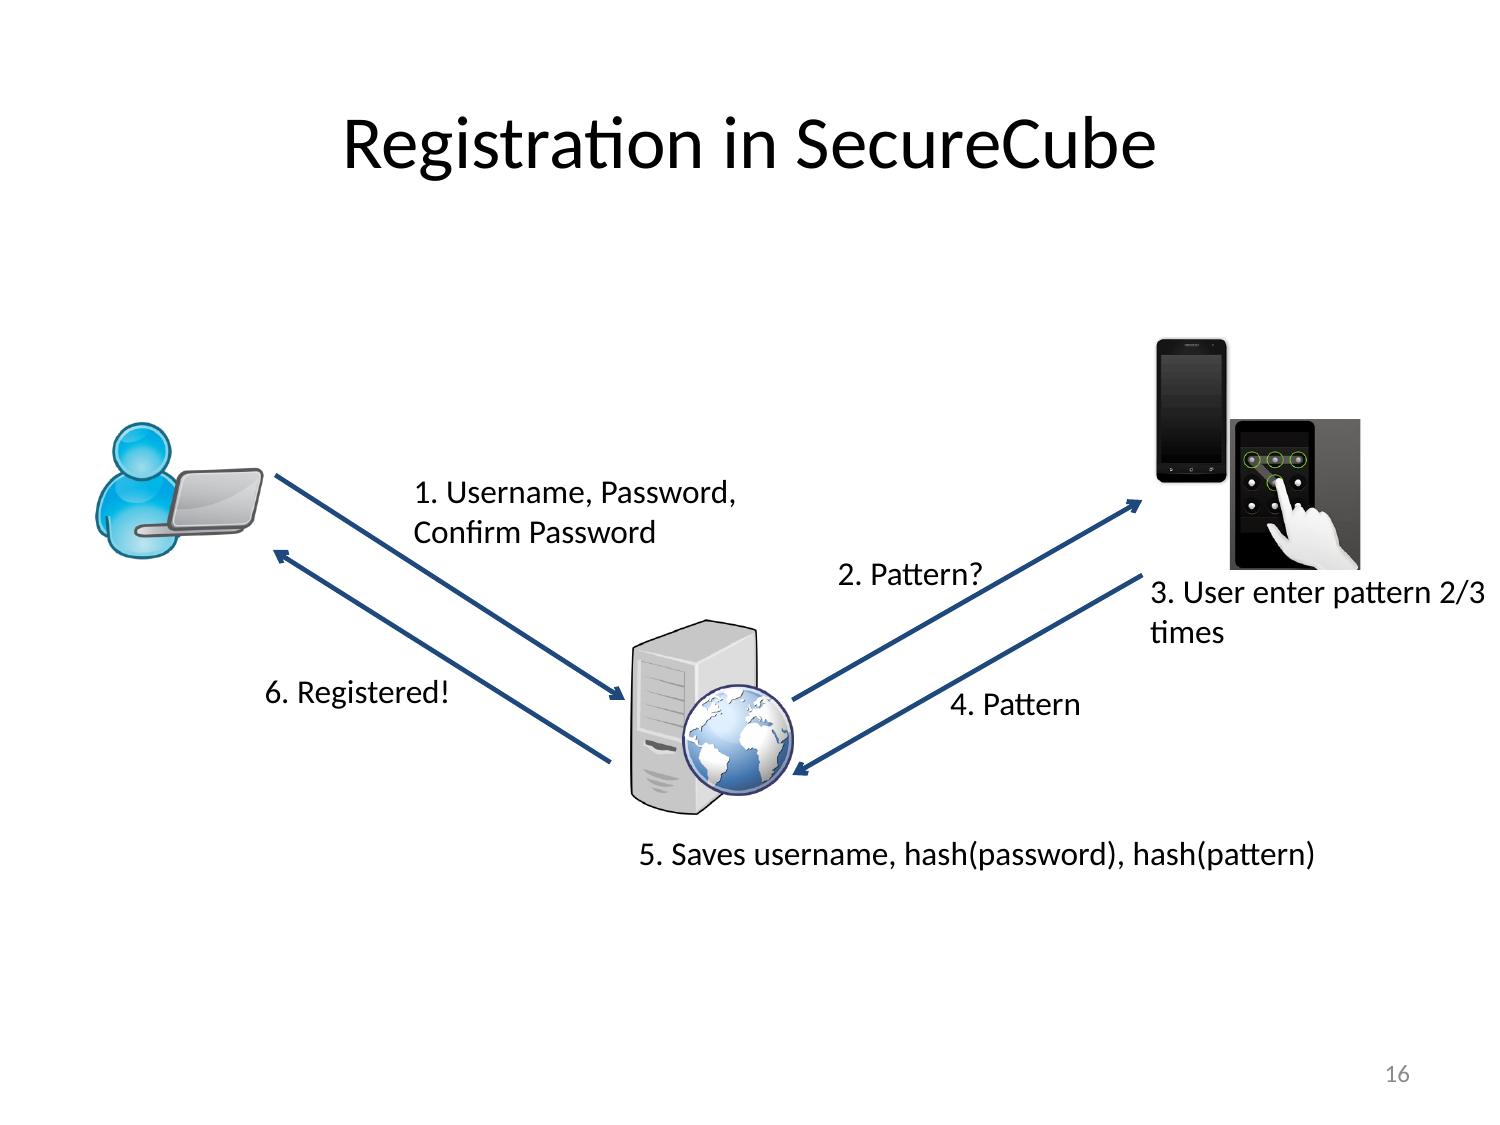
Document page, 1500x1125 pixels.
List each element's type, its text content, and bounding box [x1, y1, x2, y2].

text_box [792, 499, 1130, 574]
slide_number 16 [1074, 1042, 1425, 1103]
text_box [249, 549, 611, 763]
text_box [1135, 419, 1500, 659]
title Registration in SecureCube [75, 45, 1425, 233]
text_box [274, 462, 838, 701]
picture [1147, 337, 1232, 419]
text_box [792, 574, 1311, 776]
picture [630, 619, 794, 815]
text_box 5. Saves username, hash(password), hash(pattern) [623, 824, 1350, 880]
picture [74, 409, 280, 576]
